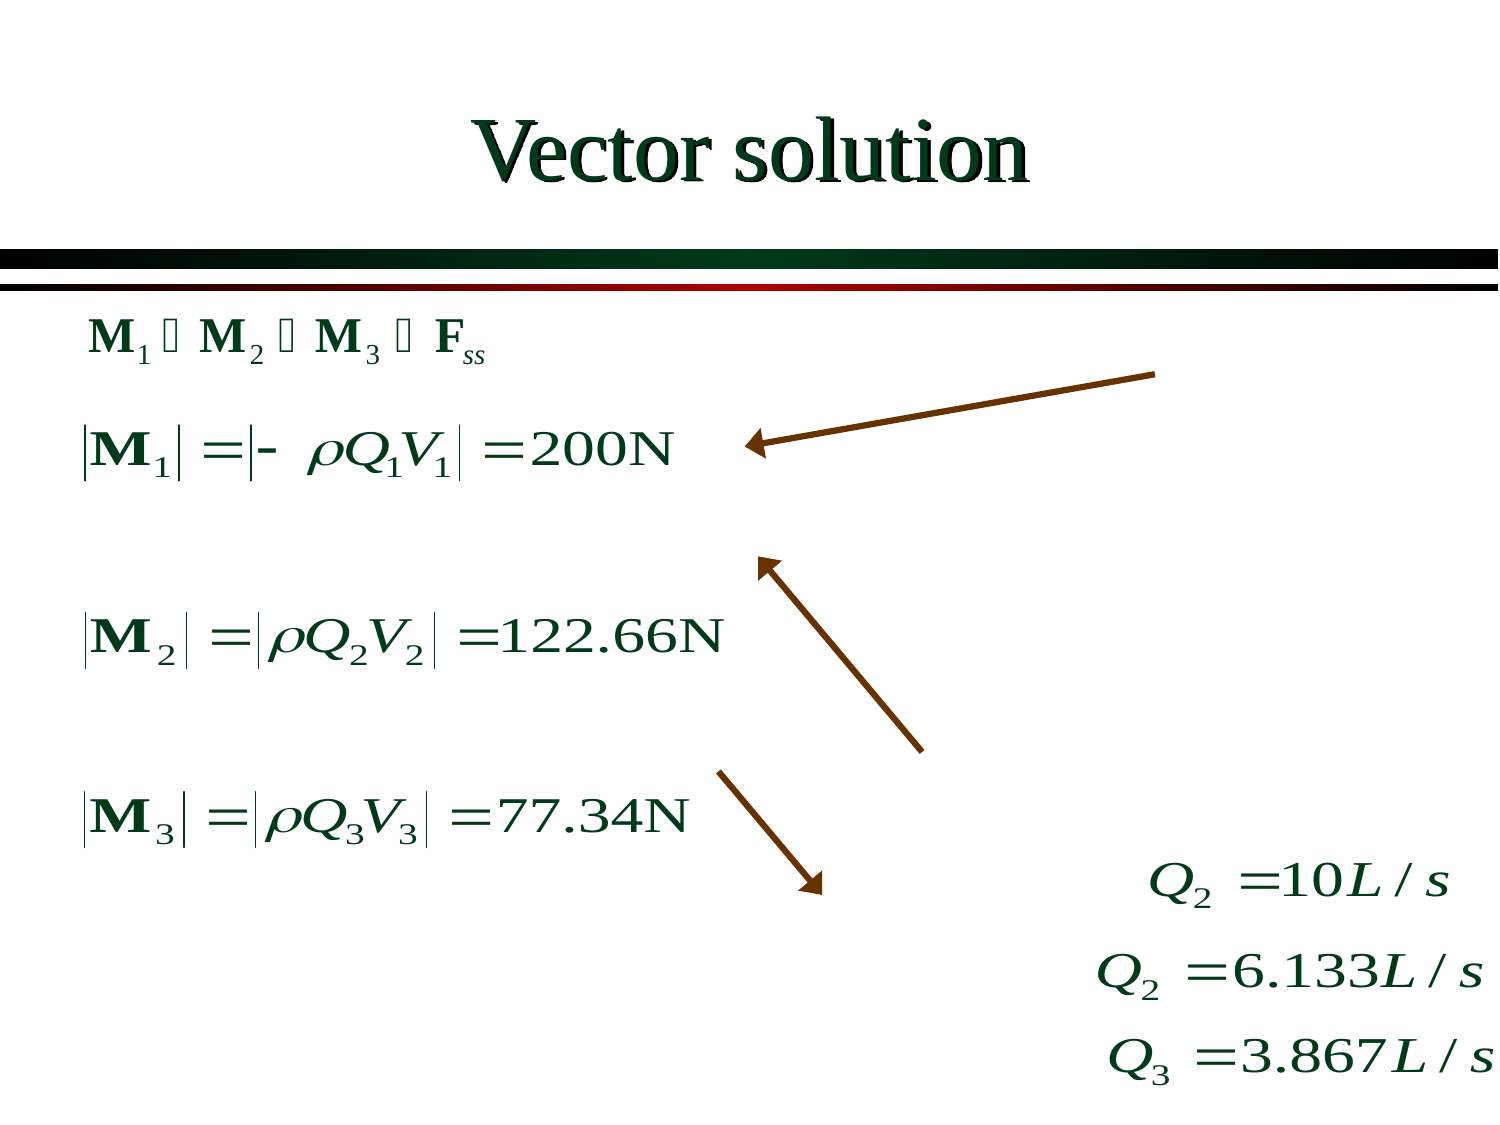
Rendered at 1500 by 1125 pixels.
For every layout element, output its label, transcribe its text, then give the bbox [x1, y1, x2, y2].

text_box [87, 312, 488, 367]
text_box [718, 771, 823, 895]
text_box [78, 419, 681, 487]
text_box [1091, 943, 1492, 1005]
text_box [1103, 1028, 1500, 1092]
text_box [78, 785, 697, 854]
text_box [1144, 852, 1457, 914]
text_box [758, 556, 923, 752]
title Vector solution [112, 49, 1388, 238]
text_box [744, 374, 1155, 455]
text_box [78, 606, 731, 674]
